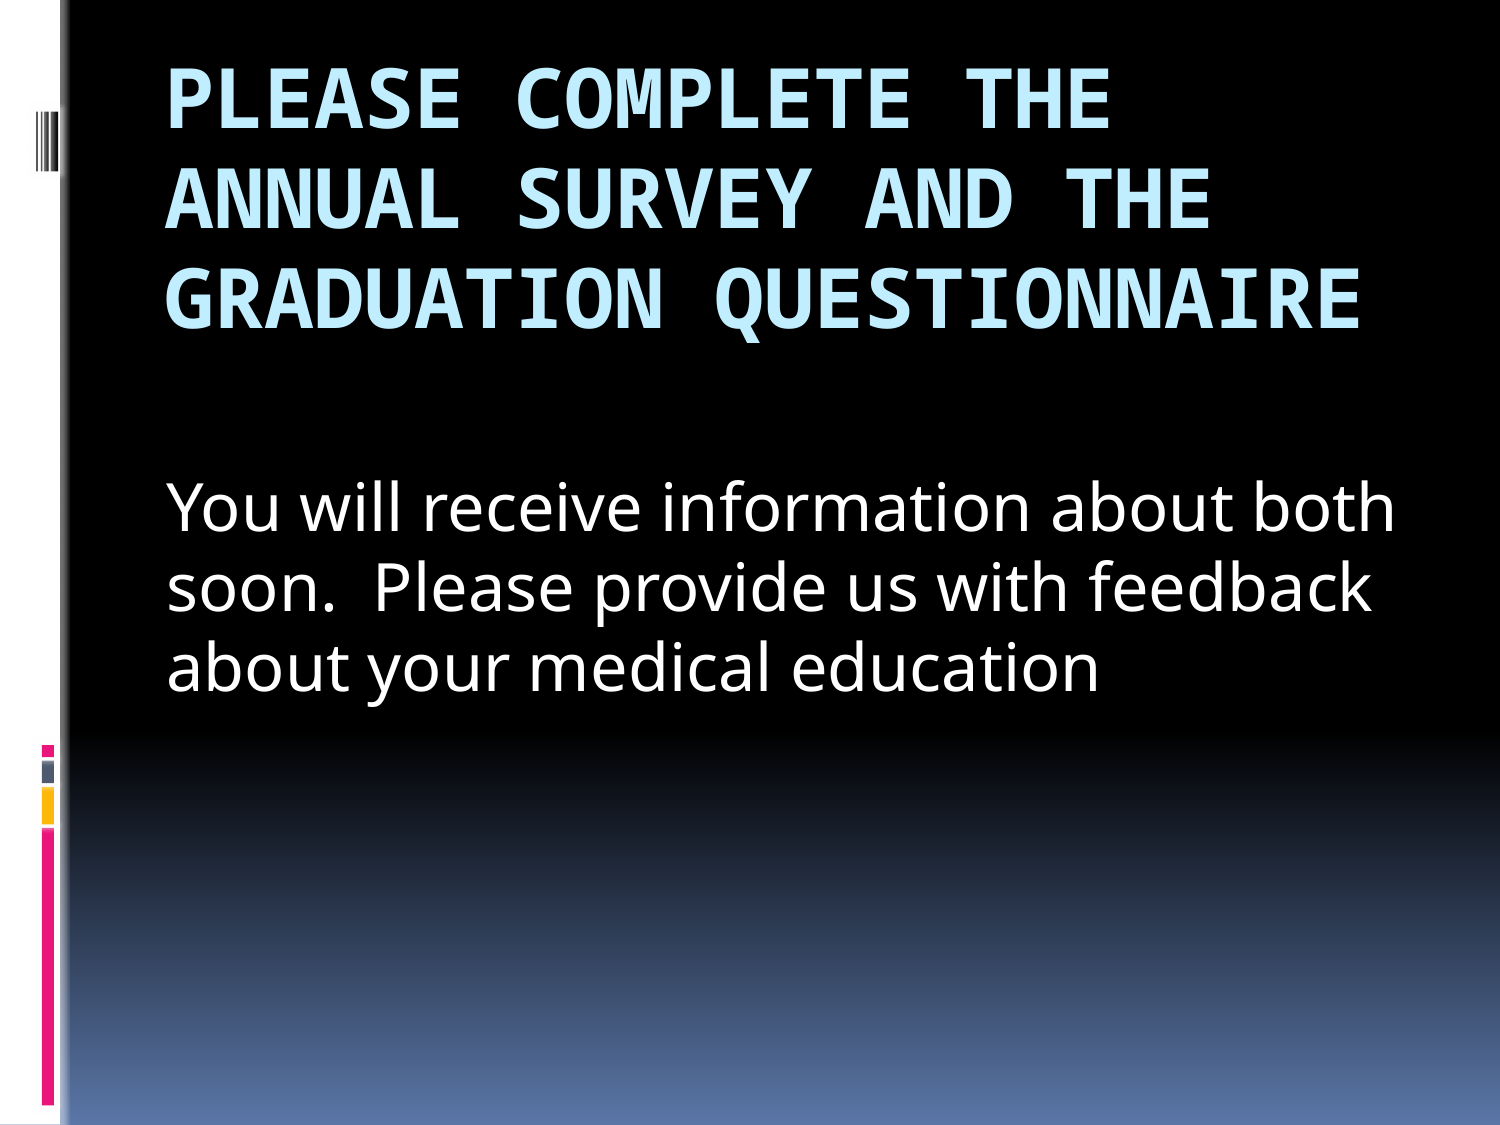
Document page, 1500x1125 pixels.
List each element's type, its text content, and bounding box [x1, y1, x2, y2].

subtitle You will receive information about both soon. Please provide us with feedback about your medical education [149, 464, 1426, 713]
title Please complete the annual survey and the graduation questionnaire [150, 713, 1425, 1037]
title Please complete the annual survey and the graduation questionnaire [150, 37, 1425, 464]
